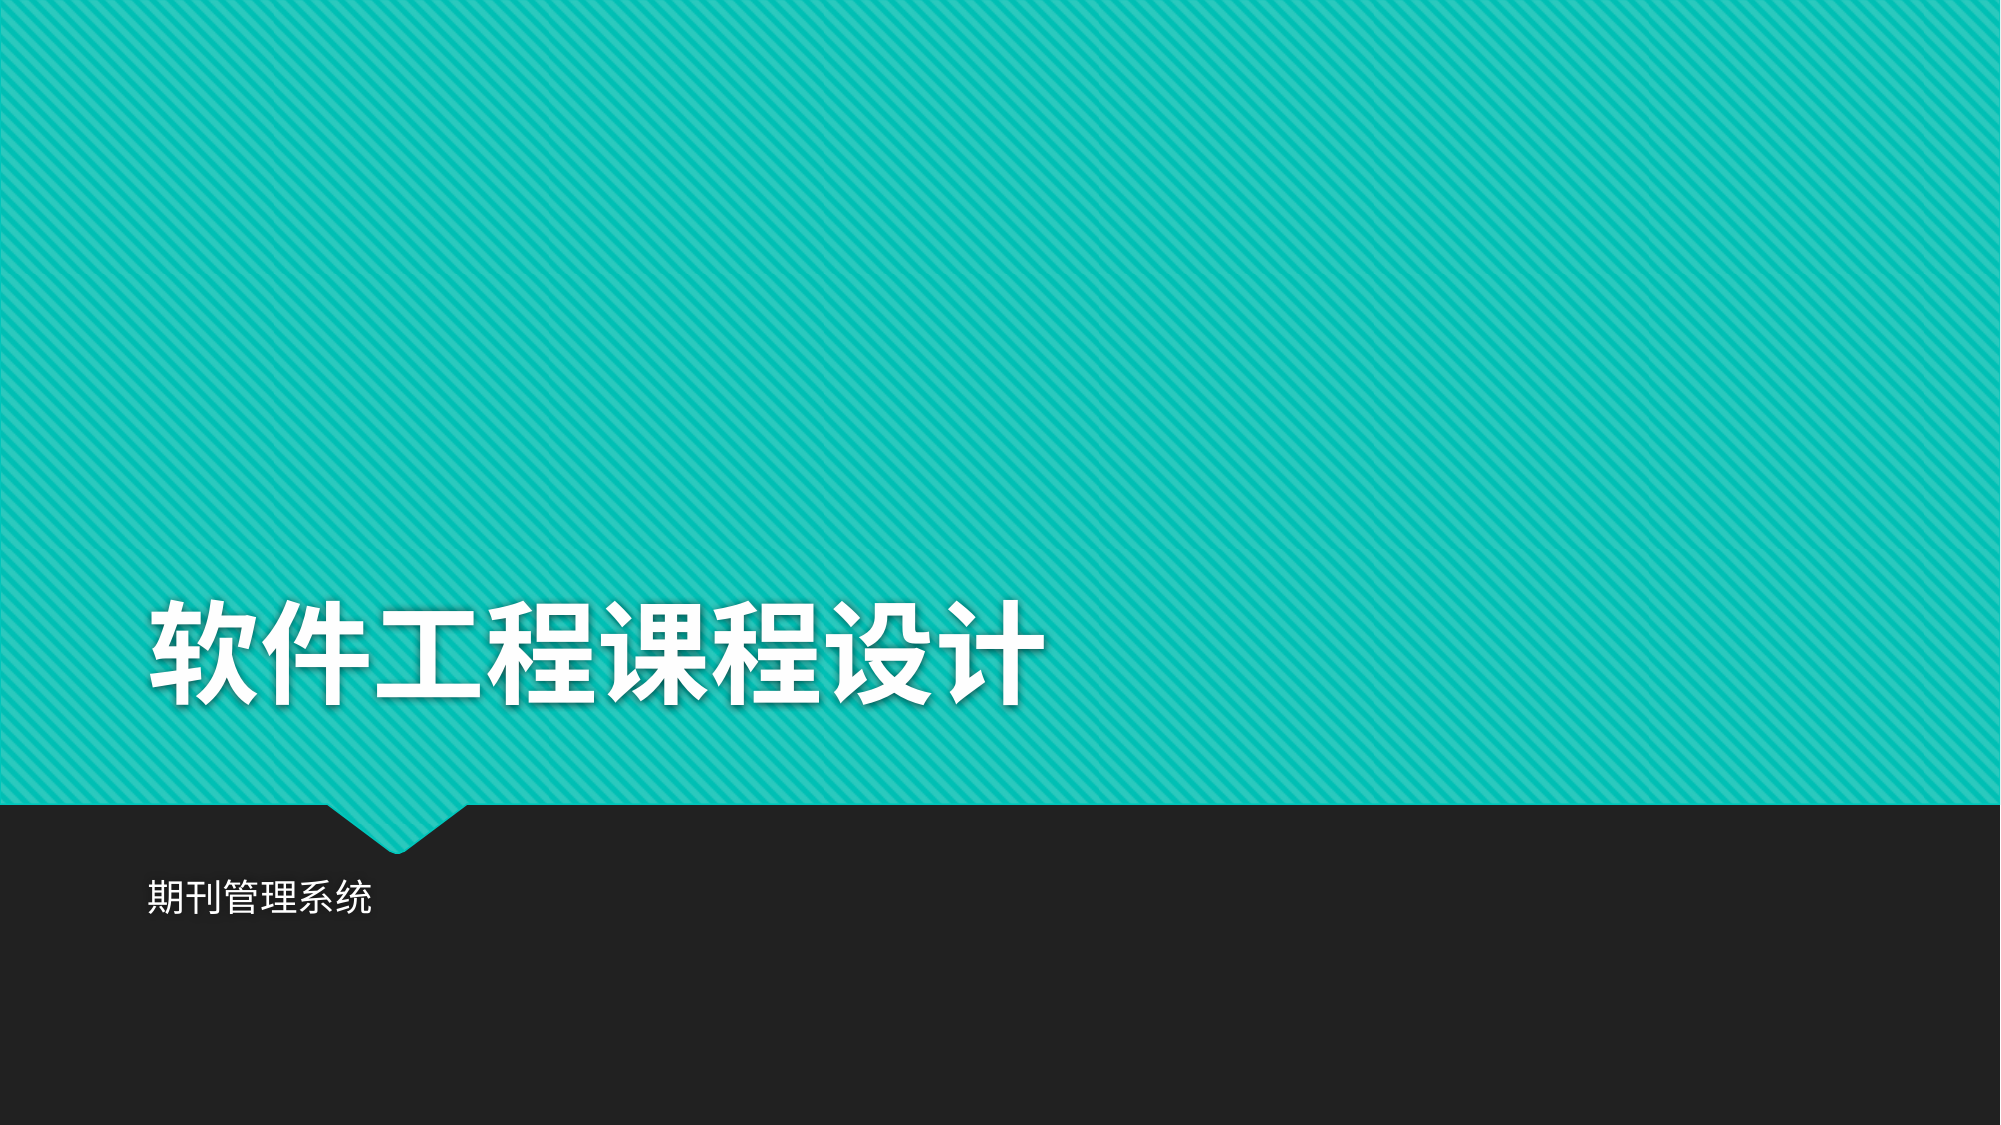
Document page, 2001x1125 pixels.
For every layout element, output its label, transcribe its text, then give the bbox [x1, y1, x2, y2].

title 软件工程课程设计 [132, 237, 1868, 726]
subtitle 期刊管理系统 [132, 866, 1868, 938]
